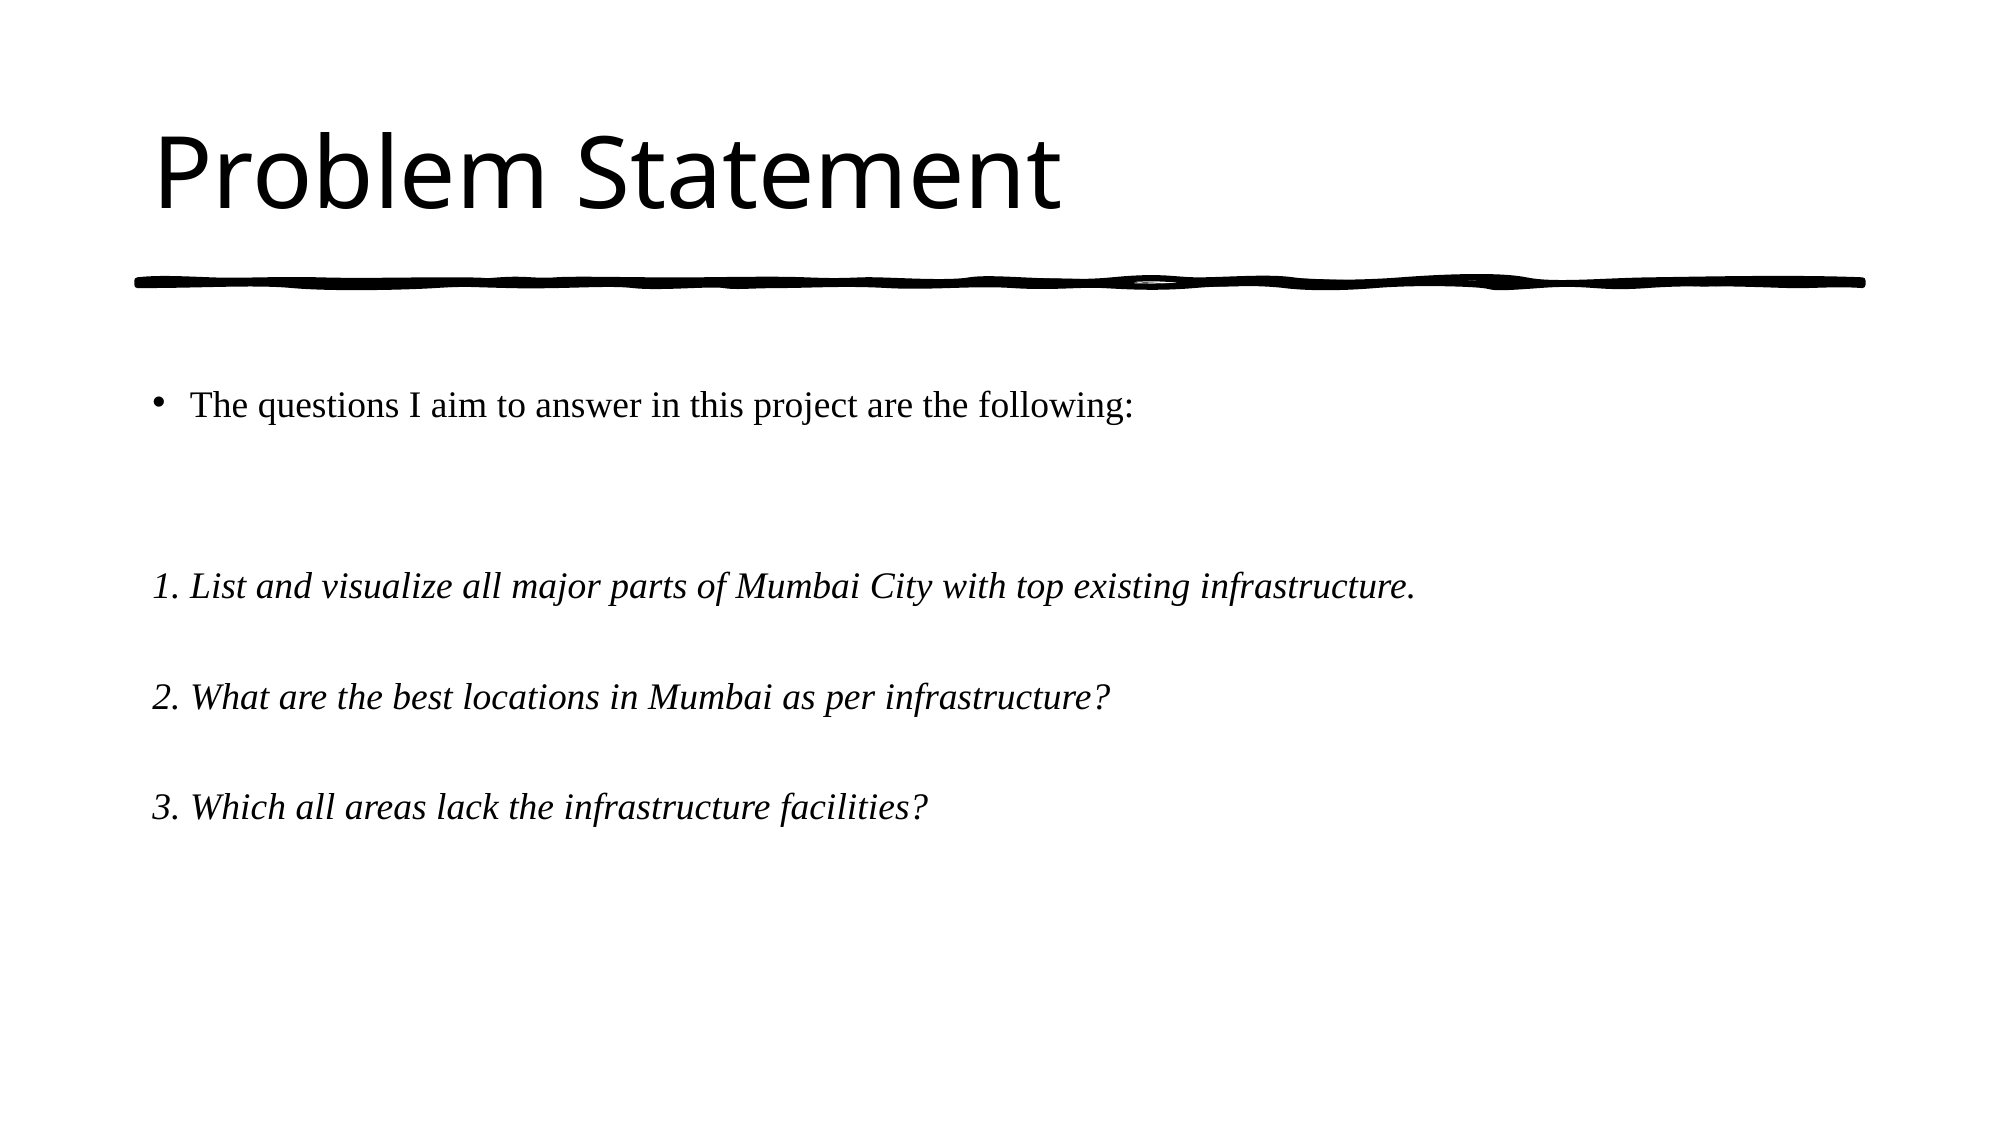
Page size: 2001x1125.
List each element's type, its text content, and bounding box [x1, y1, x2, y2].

title Problem Statement [137, 59, 1863, 278]
list The questions I aim to answer in this project are the following: 1. List and visualize all major parts of Mumbai City with top existing infrastructure. 2. What are the best locations in Mumbai as per infrastructure? 3. Which all areas lack the infrastructure facilities? [137, 367, 1863, 1066]
